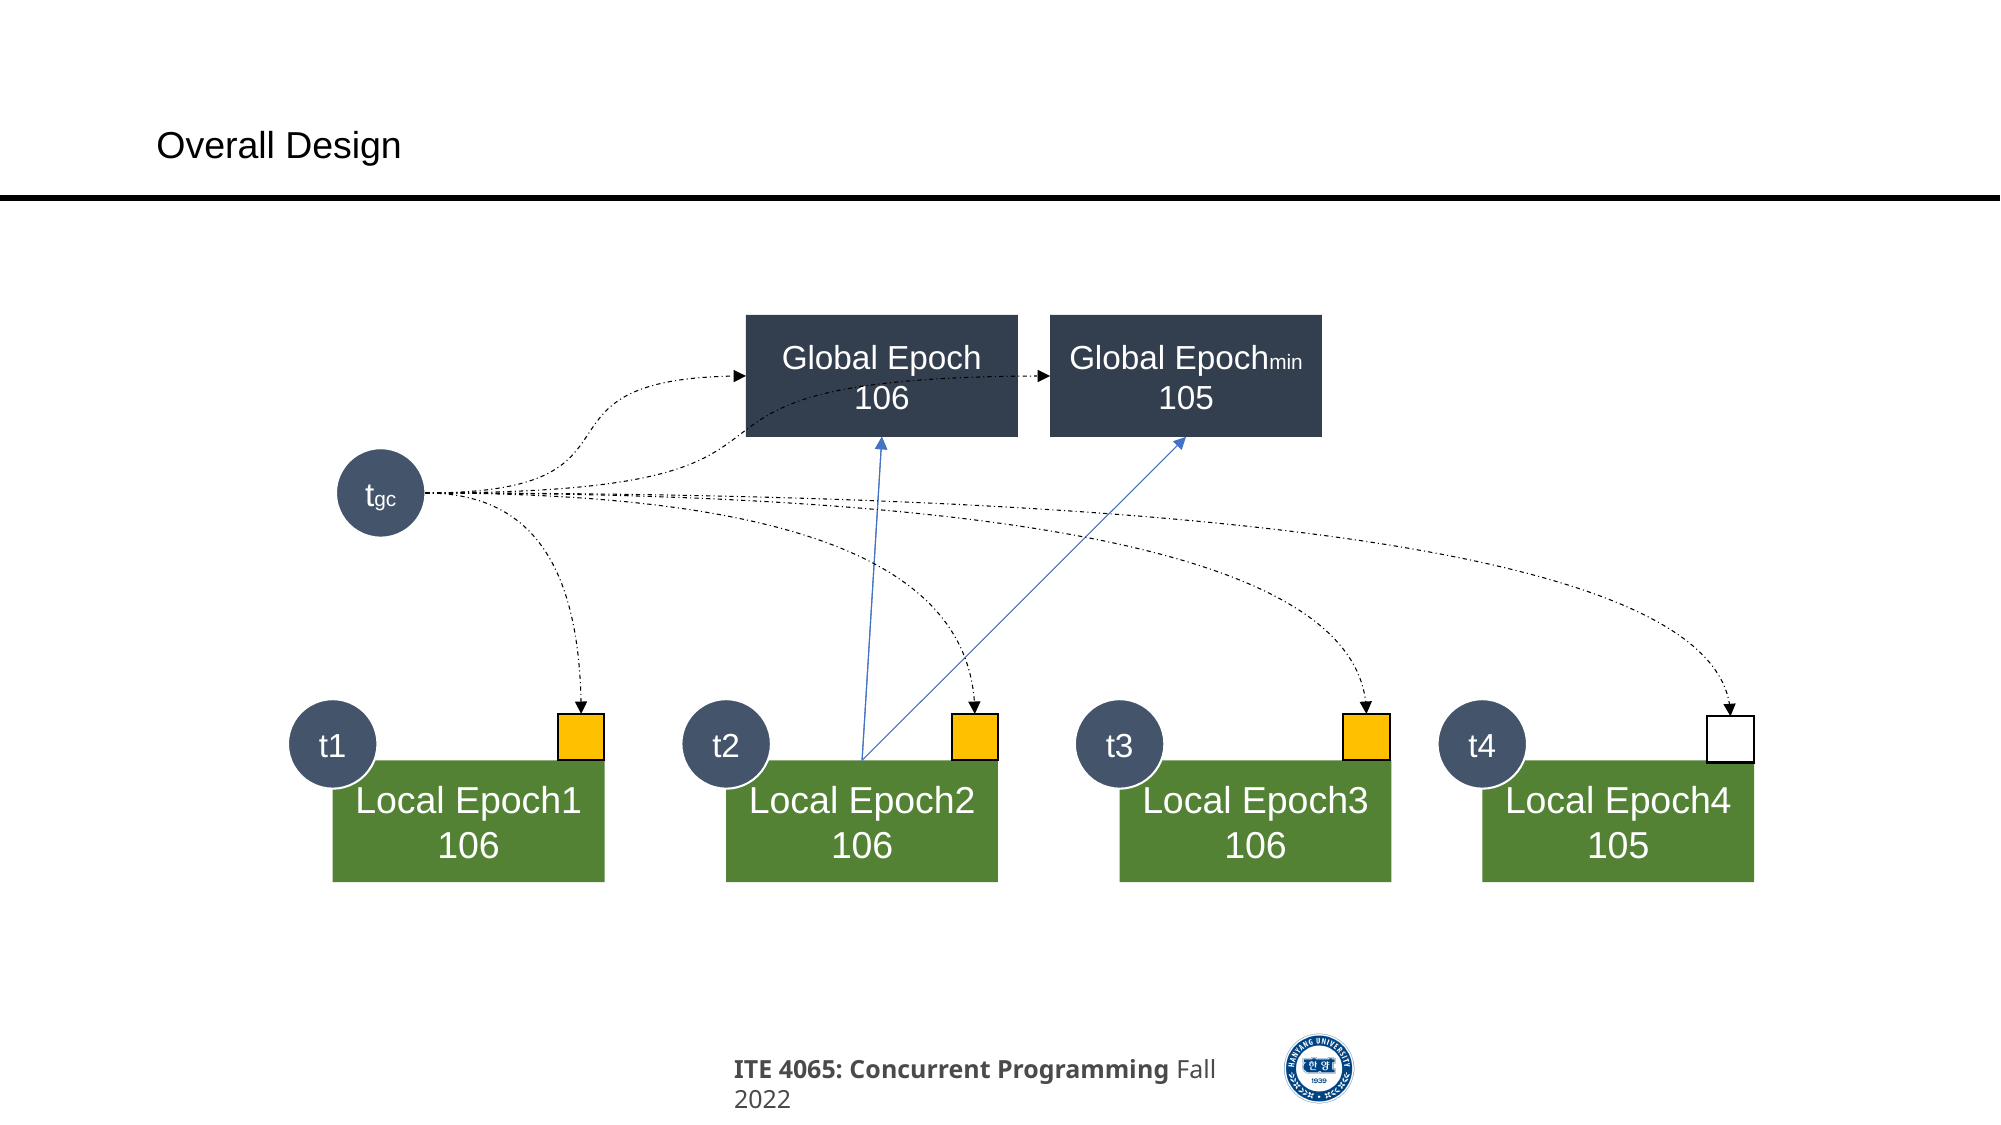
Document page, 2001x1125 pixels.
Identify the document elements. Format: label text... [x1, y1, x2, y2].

text_box t4 [1436, 717, 1529, 790]
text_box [1050, 436, 1186, 492]
text_box ITE 4065: Concurrent Programming Fall 2022 [719, 1045, 1281, 1121]
picture [1280, 1032, 1358, 1105]
text_box t1 [286, 698, 379, 790]
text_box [425, 492, 1731, 717]
text_box Local Epoch3 106 [1119, 759, 1392, 883]
text_box Local Epoch2 106 [725, 759, 999, 883]
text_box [882, 717, 1186, 761]
text_box Global Epochmin 105 [1049, 314, 1323, 438]
text_box tgc [334, 447, 425, 539]
text_box [557, 717, 605, 761]
text_box Local Epoch4 105 [1481, 759, 1755, 883]
text_box [1706, 715, 1755, 764]
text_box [425, 375, 1050, 493]
text_box [1342, 717, 1391, 761]
text_box Global Epoch 106 [745, 314, 1019, 375]
text_box Local Epoch1 106 [332, 759, 606, 883]
text_box Overall Design [141, 114, 982, 174]
text_box t2 [680, 717, 772, 790]
text_box t3 [1077, 761, 1163, 790]
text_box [862, 717, 882, 761]
